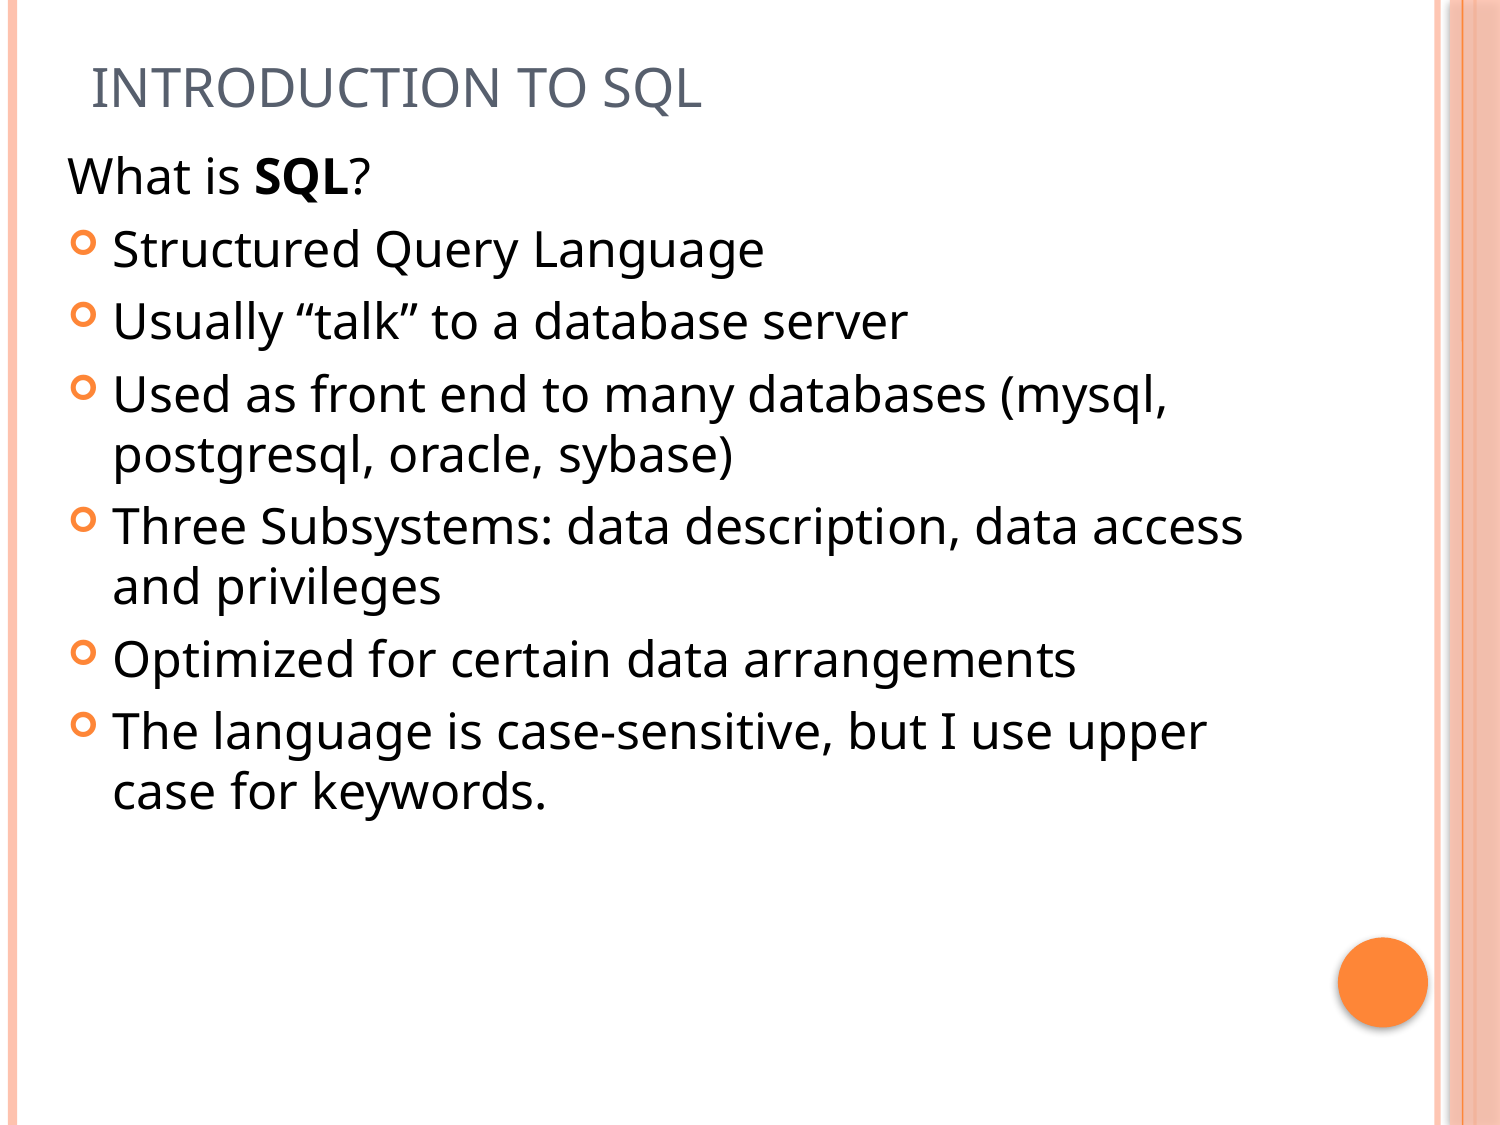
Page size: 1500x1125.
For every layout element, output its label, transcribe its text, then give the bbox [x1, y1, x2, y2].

title Introduction to SQL [76, 45, 1300, 126]
list What is SQL? Structured Query Language Usually “talk” to a database server Used as front end to many databases (mysql, postgresql, oracle, sybase) Three Subsystems: data description, data access and privileges Optimized for certain data arrangements The language is case-sensitive, but I use upper case for keywords. [53, 137, 1300, 1062]
